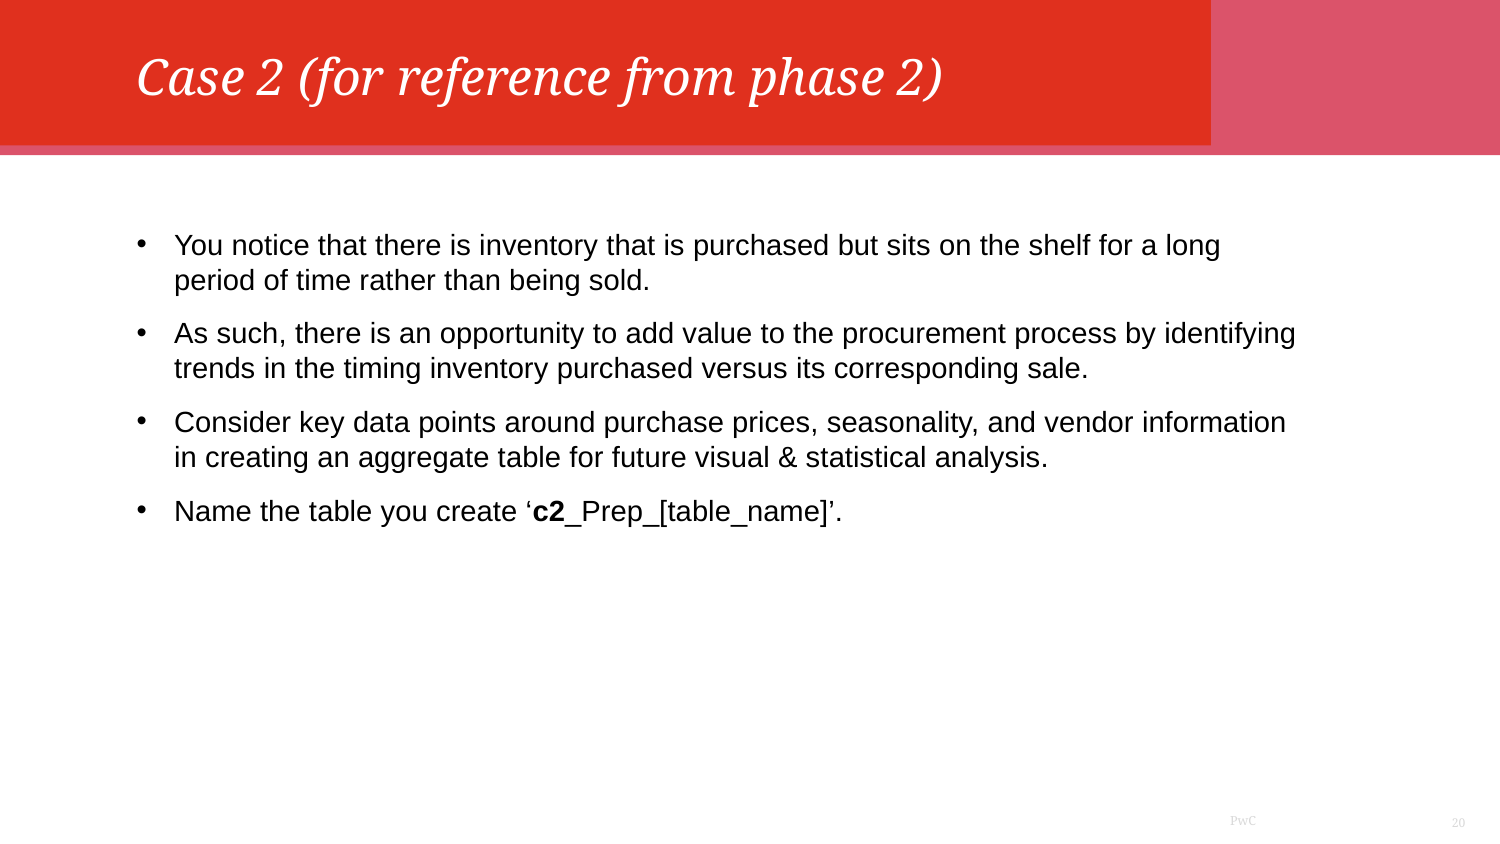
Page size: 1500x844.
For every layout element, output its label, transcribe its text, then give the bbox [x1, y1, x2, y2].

text_box Case 2 (for reference from phase 2) [136, 45, 1342, 100]
text_box You notice that there is inventory that is purchased but sits on the shelf for a long period of time rather than being sold. As such, there is an opportunity to add value to the procurement process by identifying trends in the timing inventory purchased versus its corresponding sale. Consider key data points around purchase prices, seasonality, and vendor information in creating an aggregate table for future visual & statistical analysis. Name the table you create ‘c2_Prep_[table_name]’. [121, 218, 1327, 535]
